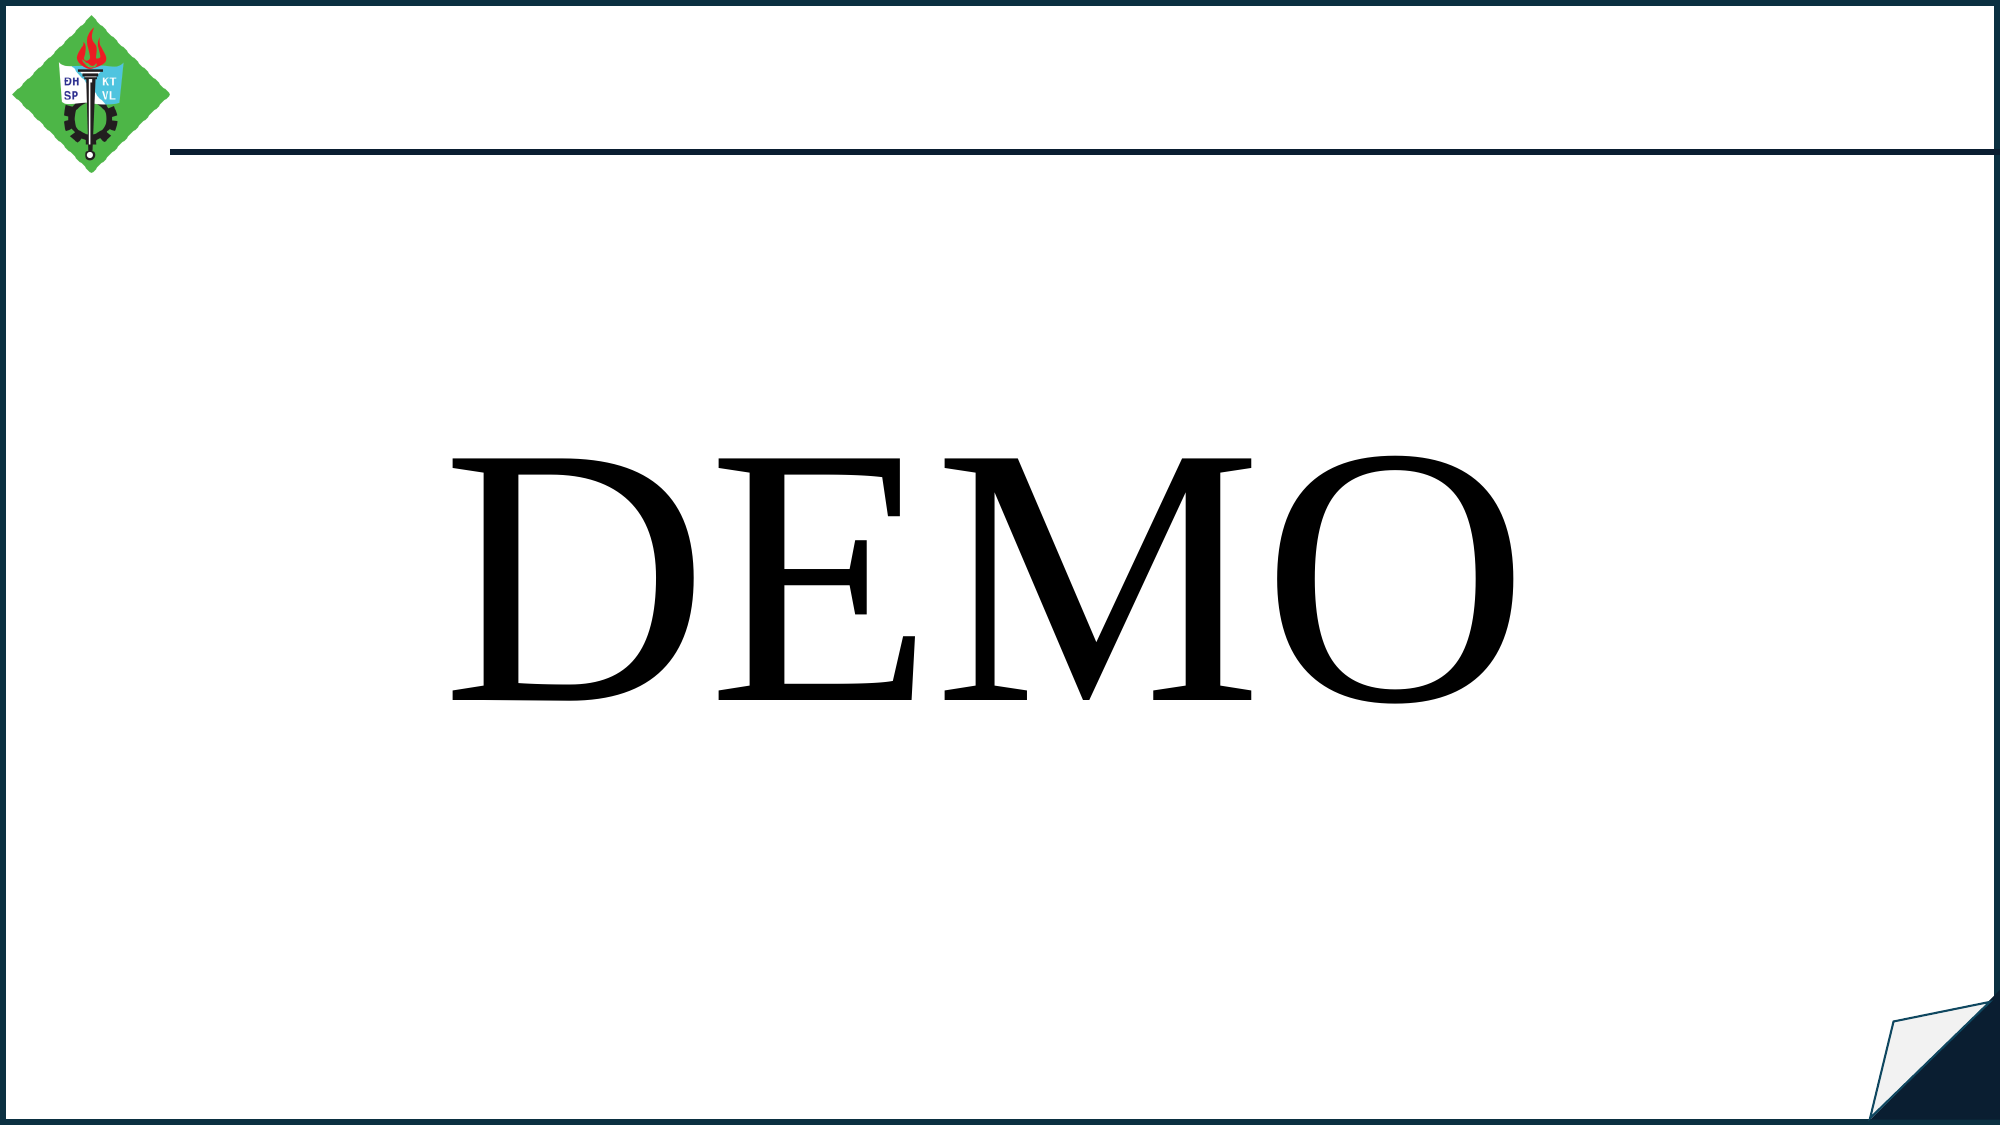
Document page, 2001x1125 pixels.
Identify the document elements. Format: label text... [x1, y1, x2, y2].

picture [11, 14, 171, 174]
text_box [0, 0, 2000, 1125]
text_box [1867, 999, 1995, 1123]
text_box [1872, 989, 2000, 1120]
title DEMO [427, 372, 2000, 790]
